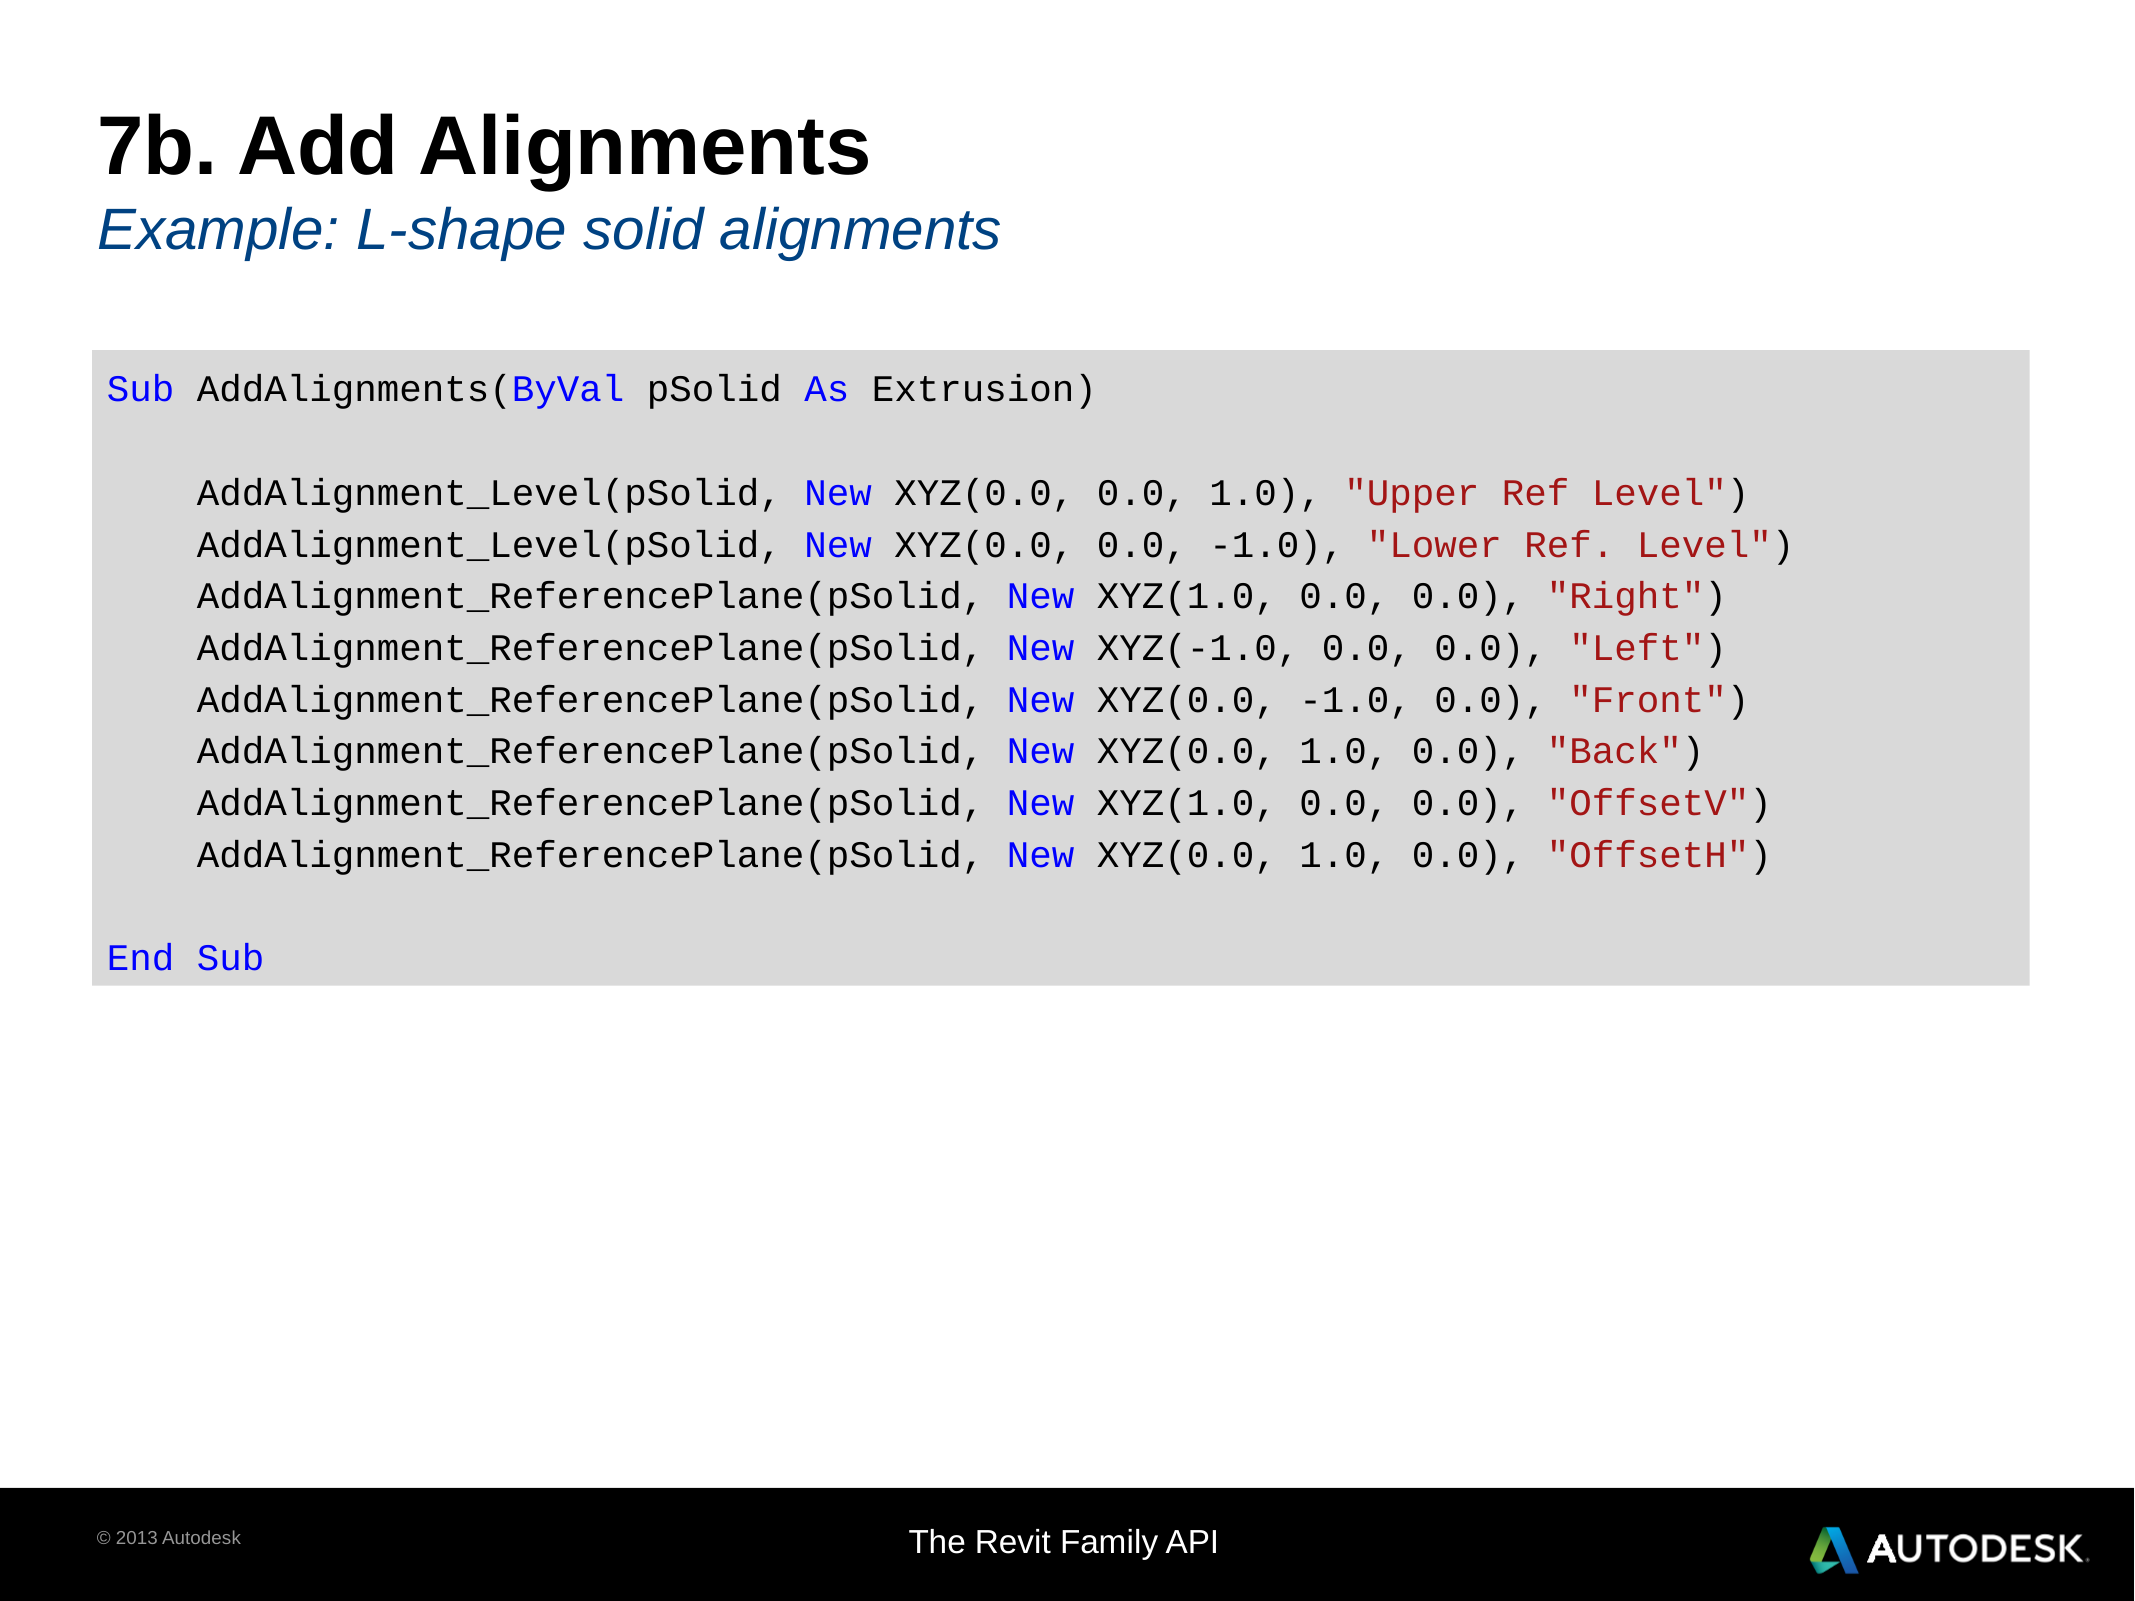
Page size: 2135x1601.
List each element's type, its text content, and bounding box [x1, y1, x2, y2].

title 7b. Add Alignments Example: L-shape solid alignments [96, 59, 2028, 293]
text_box Sub AddAlignments(ByVal pSolid As Extrusion) AddAlignment_Level(pSolid, New XYZ(0.0, 0.0, 1.0), "Upper Ref Level") AddAlignment_Level(pSolid, New XYZ(0.0, 0.0, -1.0), "Lower Ref. Level") AddAlignment_ReferencePlane(pSolid, New XYZ(1.0, 0.0, 0.0), "Right") AddAlignment_ReferencePlane(pSolid, New XYZ(-1.0, 0.0, 0.0), "Left") AddAlignment_ReferencePlane(pSolid, New XYZ(0.0, -1.0, 0.0), "Front") AddAlignment_ReferencePlane(pSolid, New XYZ(0.0, 1.0, 0.0), "Back") AddAlignment_ReferencePlane(pSolid, New XYZ(1.0, 0.0, 0.0), "OffsetV") AddAlignment_ReferencePlane(pSolid, New XYZ(0.0, 1.0, 0.0), "OffsetH") End Sub [92, 350, 2030, 986]
picture [0, 1487, 2135, 1601]
